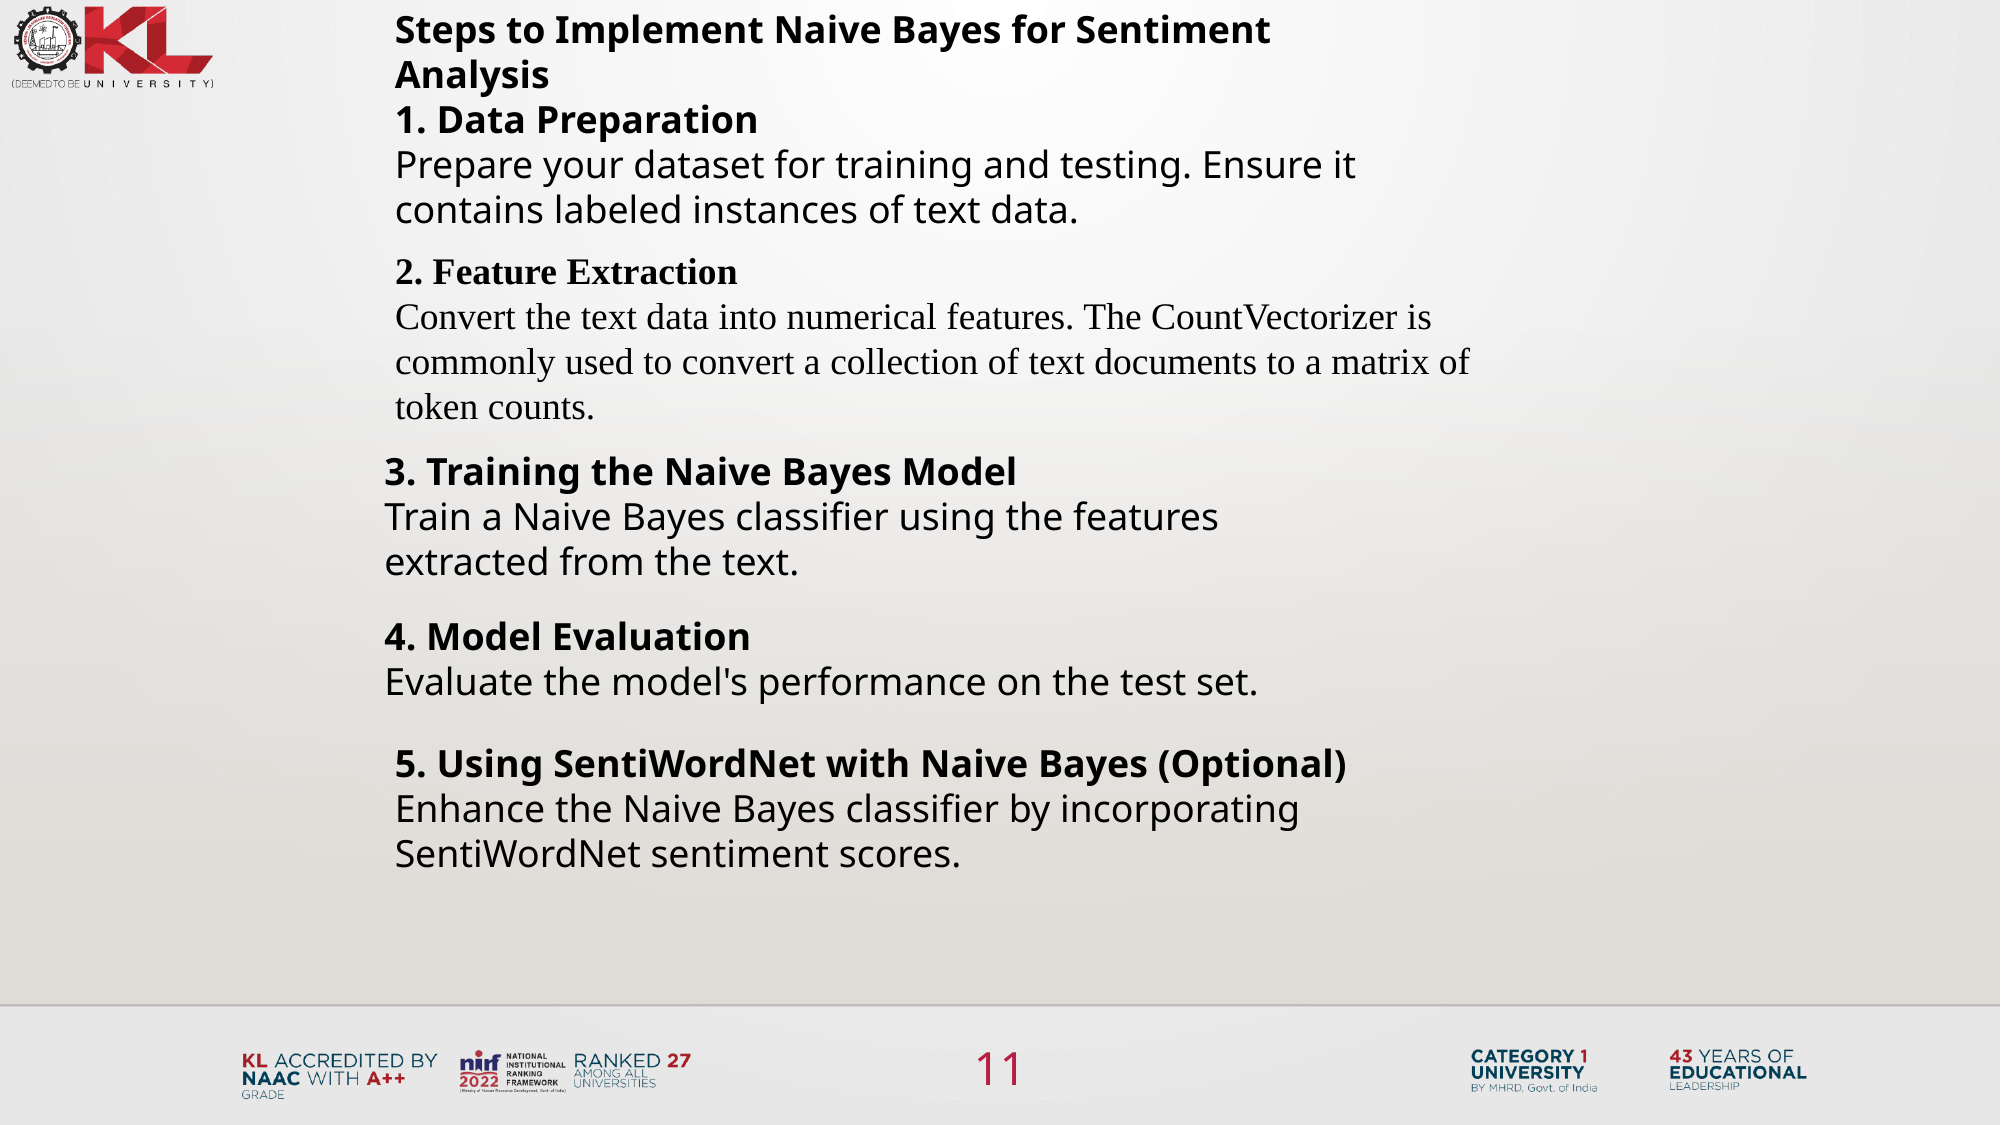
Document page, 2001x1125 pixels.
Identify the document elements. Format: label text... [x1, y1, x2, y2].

text_box 4. Model Evaluation Evaluate the model's performance on the test set. [369, 605, 1370, 711]
text_box Steps to Implement Naive Bayes for Sentiment Analysis 1. Data Preparation Prepare your dataset for training and testing. Ensure it contains labeled instances of text data. [380, 0, 1380, 239]
picture [238, 1045, 716, 1103]
text_box 5. Using SentiWordNet with Naive Bayes (Optional) Enhance the Naive Bayes classifier by incorporating SentiWordNet sentiment scores. [380, 732, 1380, 882]
slide_number 11 [933, 1031, 1067, 1115]
picture [12, 5, 213, 88]
picture [1447, 1045, 1814, 1101]
text_box 2. Feature Extraction Convert the text data into numerical features. The CountVectorizer is commonly used to convert a collection of text documents to a matrix of token counts. [380, 239, 1558, 434]
text_box 3. Training the Naive Bayes Model Train a Naive Bayes classifier using the features extracted from the text. [369, 441, 1370, 591]
